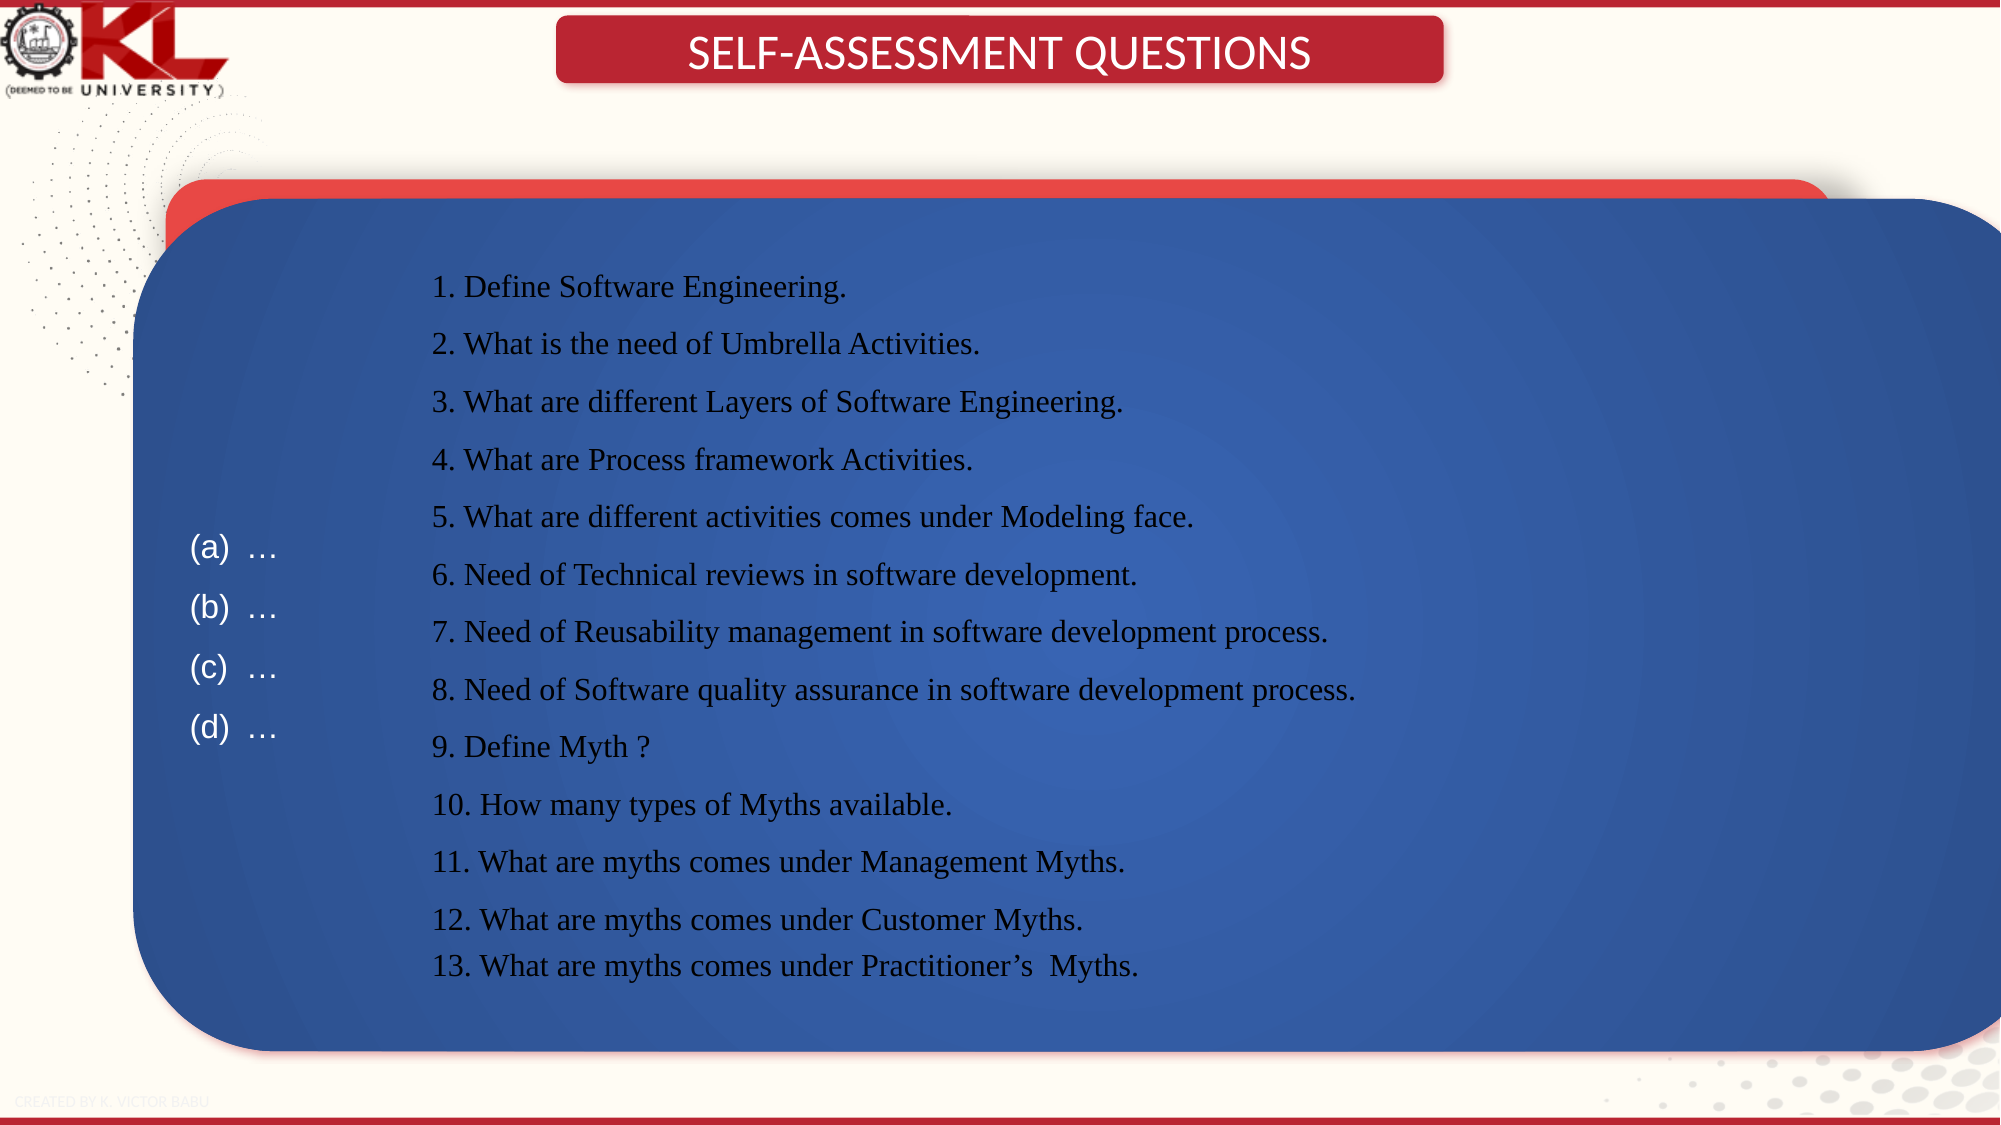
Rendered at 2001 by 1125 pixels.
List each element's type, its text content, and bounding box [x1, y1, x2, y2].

text_box … … … … [131, 197, 2000, 1053]
picture [0, 0, 327, 99]
text_box … [165, 179, 1827, 247]
list 1. Define Software Engineering. 2. What is the need of Umbrella Activities. 3. What are different Layers of Software Engineering. 4. What are Process framework Activities. 5. What are different activities comes under Modeling face. 6. Need of Technical reviews in software development. 7. Need of Reusability management in software development process. 8. Need of Software quality assurance in software development process. 9. Define Myth ? 10. How many types of Myths available. 11. What are myths comes under Management Myths. 12. What are myths comes under Customer Myths. 13. What are myths comes under Practitioner’s Myths. [417, 250, 1767, 993]
text_box SELF-ASSESSMENT QUESTIONS [554, 13, 1446, 85]
